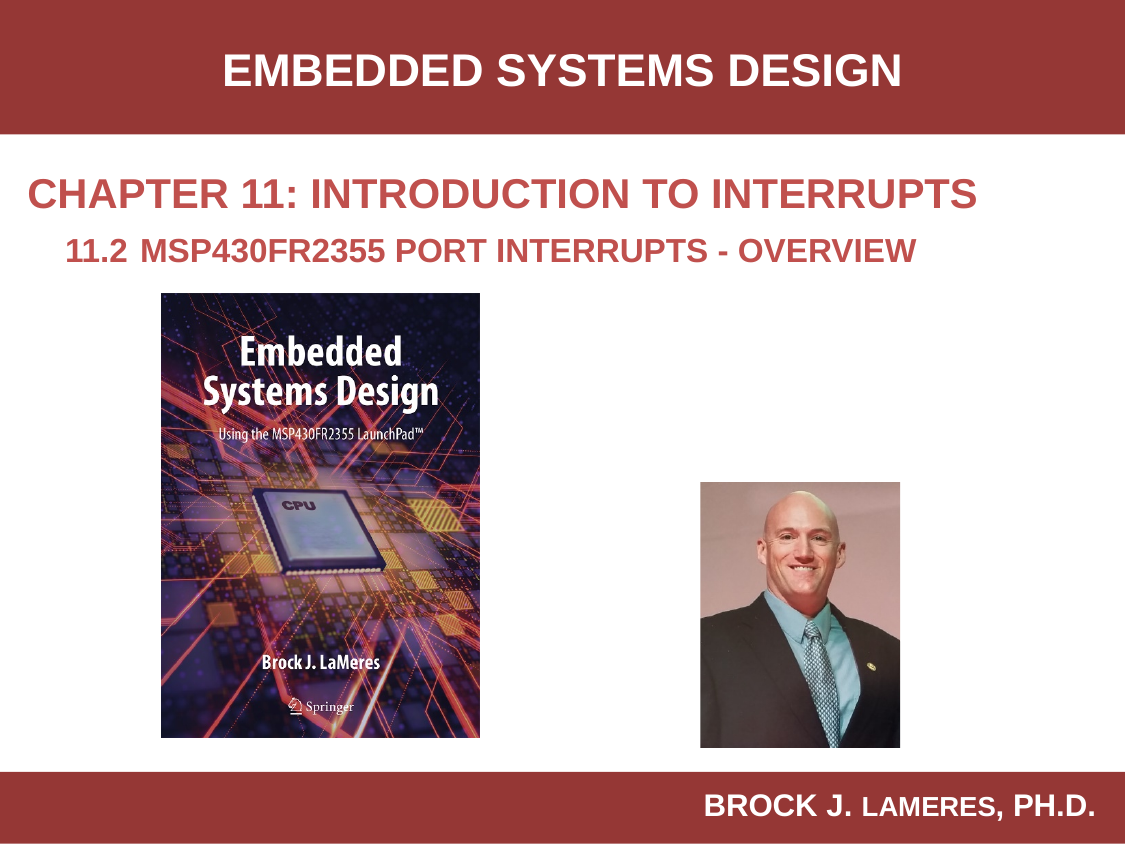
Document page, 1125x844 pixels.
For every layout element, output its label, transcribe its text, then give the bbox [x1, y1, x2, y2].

title Embedded Systems Design [0, 1, 1125, 135]
text_box [0, 770, 1125, 844]
subtitle Brock J. LaMeres, Ph.D. [687, 777, 1113, 832]
picture [161, 292, 480, 739]
text_box 11.2 MSP430FR2355 Port Interrupts - Overview [49, 221, 1100, 277]
text_box Chapter 11: Introduction to Interrupts [12, 159, 1100, 225]
picture [700, 482, 901, 748]
